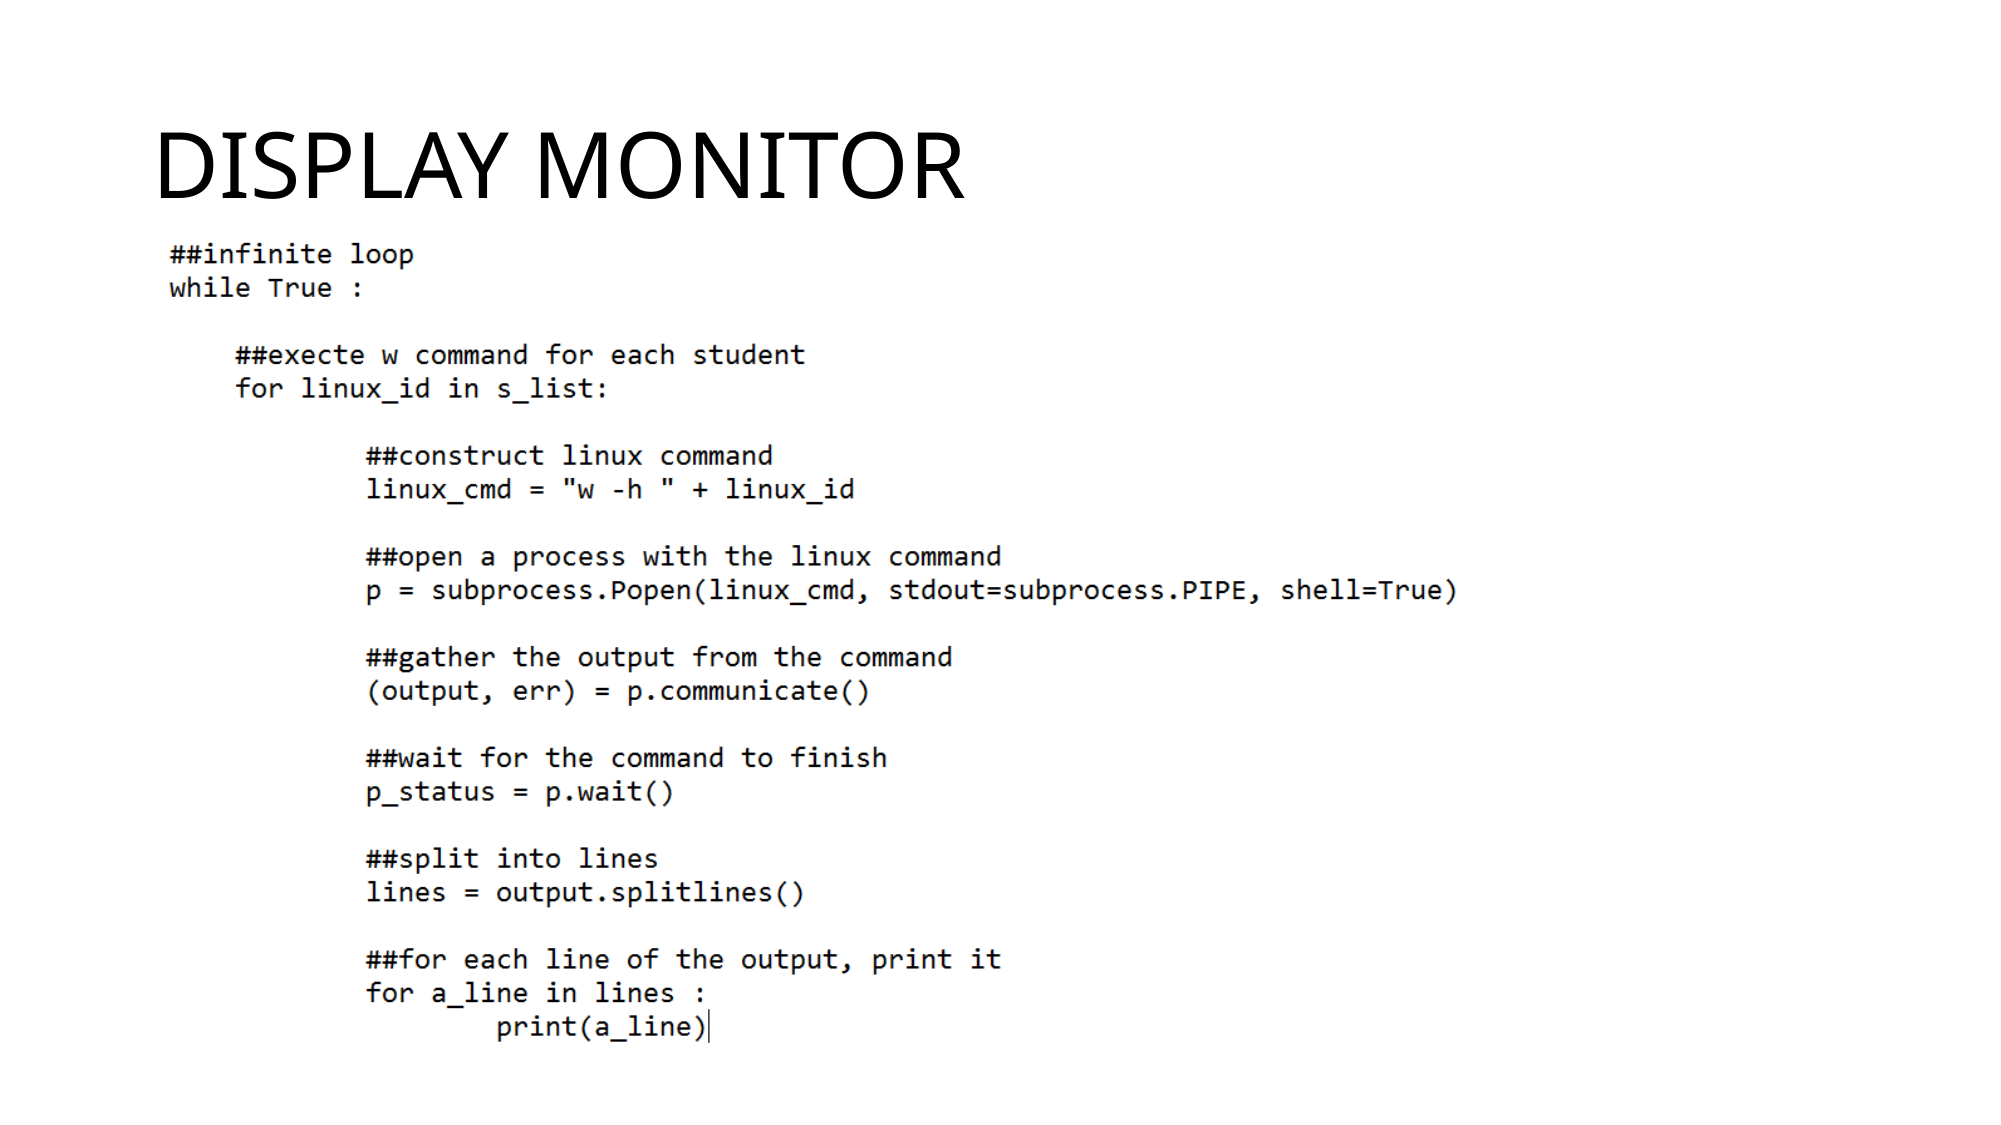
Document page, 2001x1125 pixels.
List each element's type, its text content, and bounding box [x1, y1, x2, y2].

title DISPLAY MONITOR [137, 59, 1863, 278]
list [137, 237, 1610, 1061]
